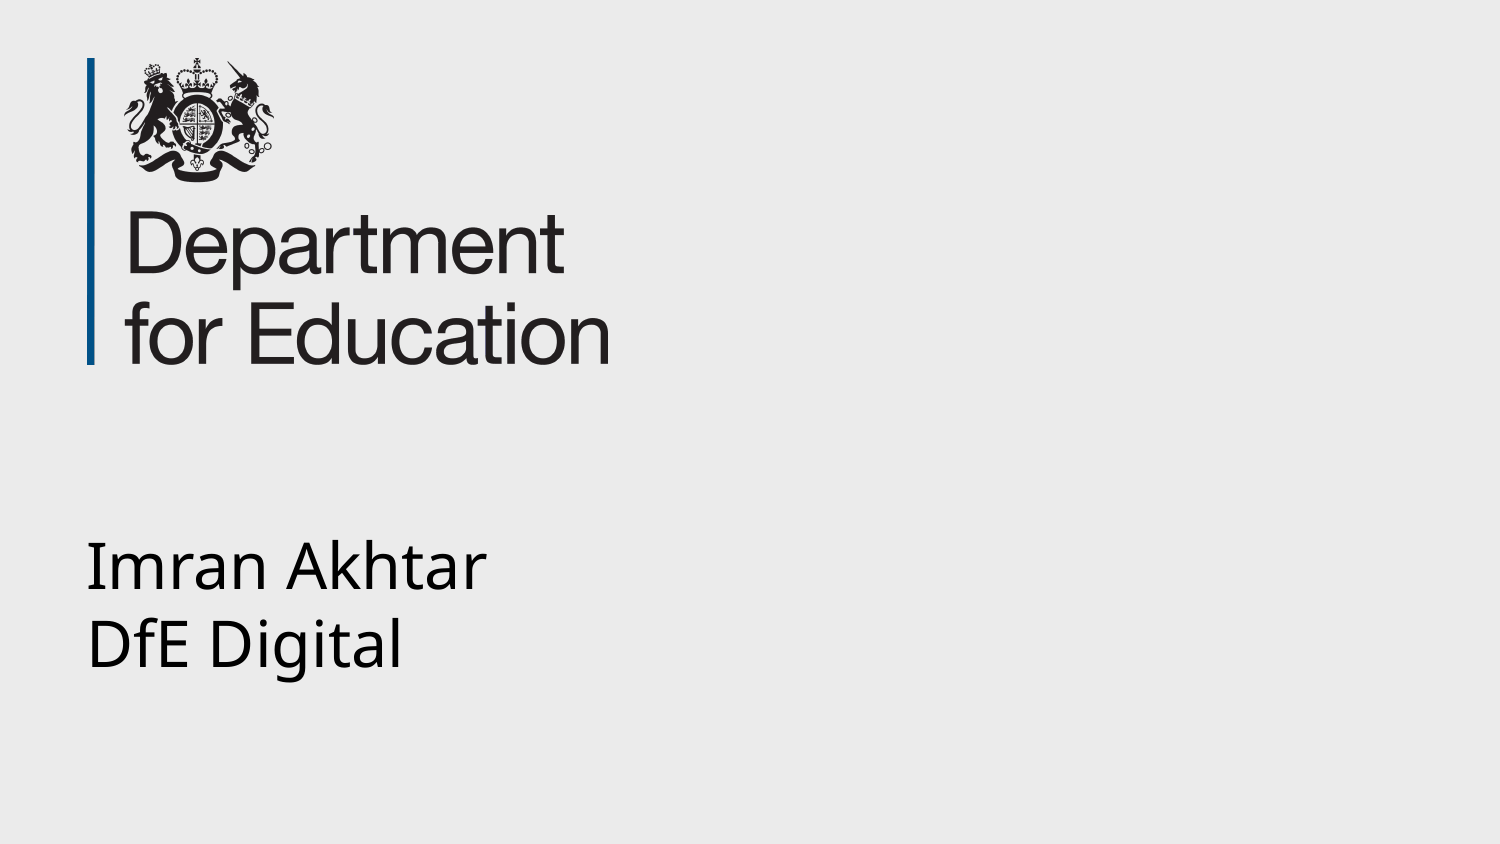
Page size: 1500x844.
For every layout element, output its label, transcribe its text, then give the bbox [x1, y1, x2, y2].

title Imran Akhtar DfE Digital [83, 358, 1359, 761]
picture [87, 58, 608, 365]
